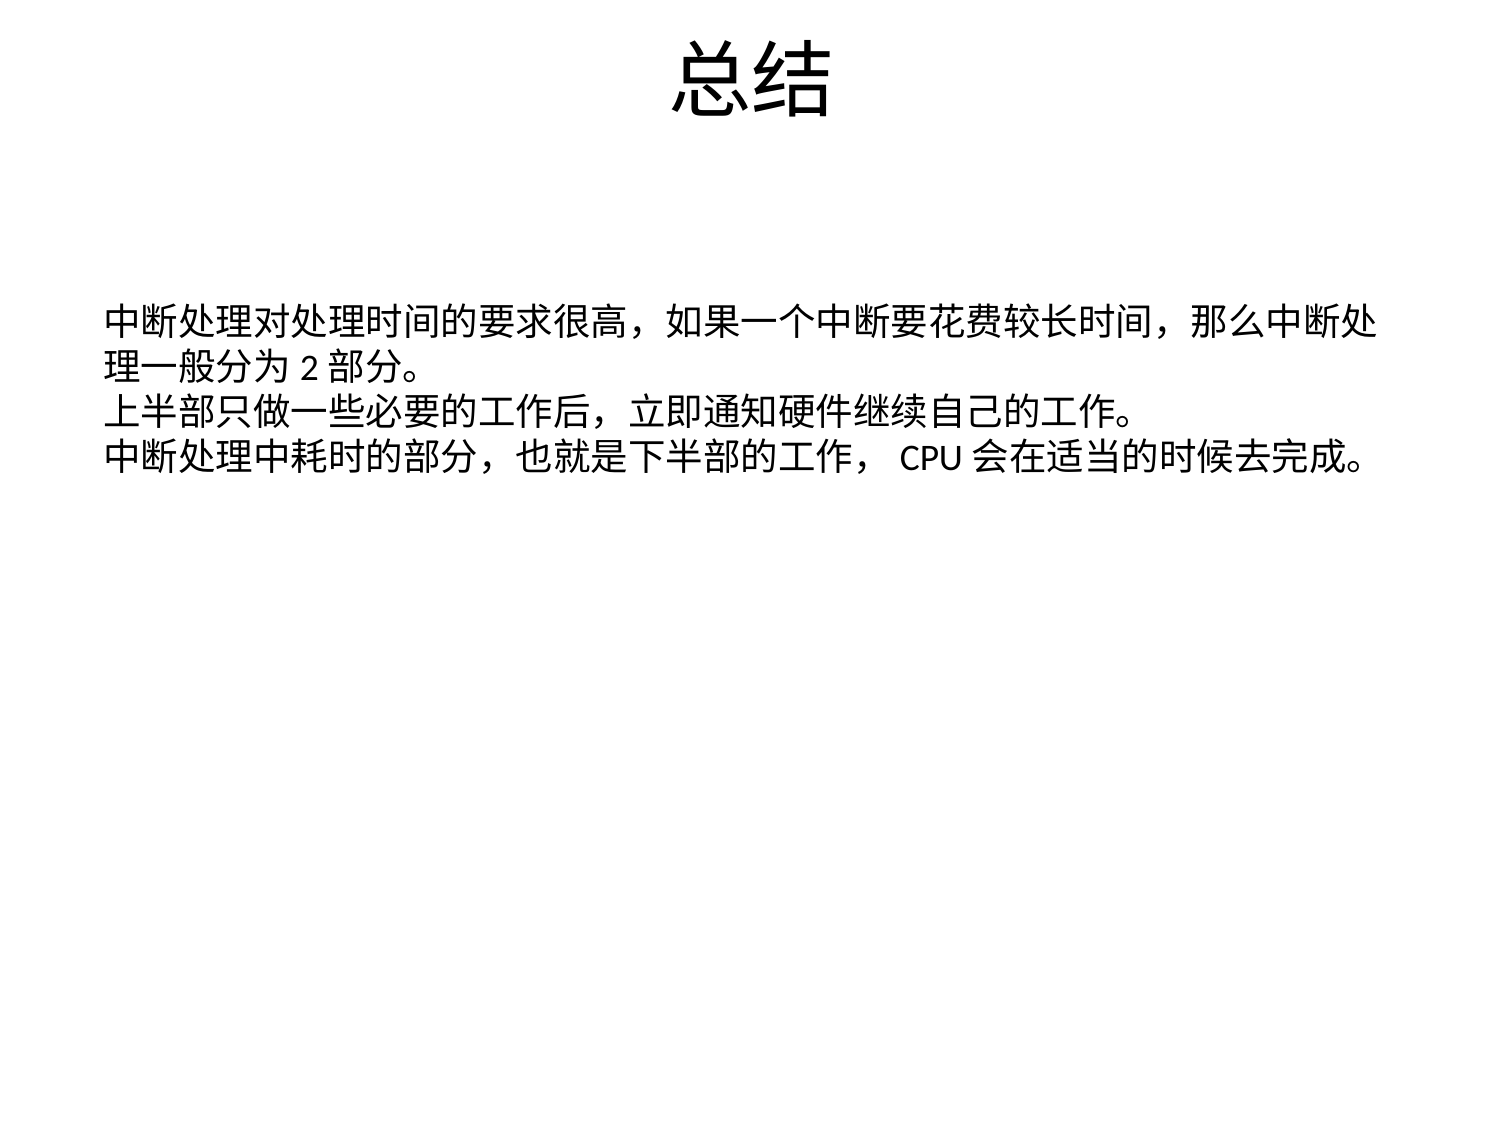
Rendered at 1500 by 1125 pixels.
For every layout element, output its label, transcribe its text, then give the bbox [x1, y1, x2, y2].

text_box 中断处理对处理时间的要求很高，如果一个中断要花费较长时间，那么中断处理一般分为2部分。 上半部只做一些必要的工作后，立即通知硬件继续自己的工作。 中断处理中耗时的部分，也就是下半部的工作，CPU会在适当的时候去完成。 [88, 290, 1412, 531]
title 总结 [76, 19, 1427, 135]
